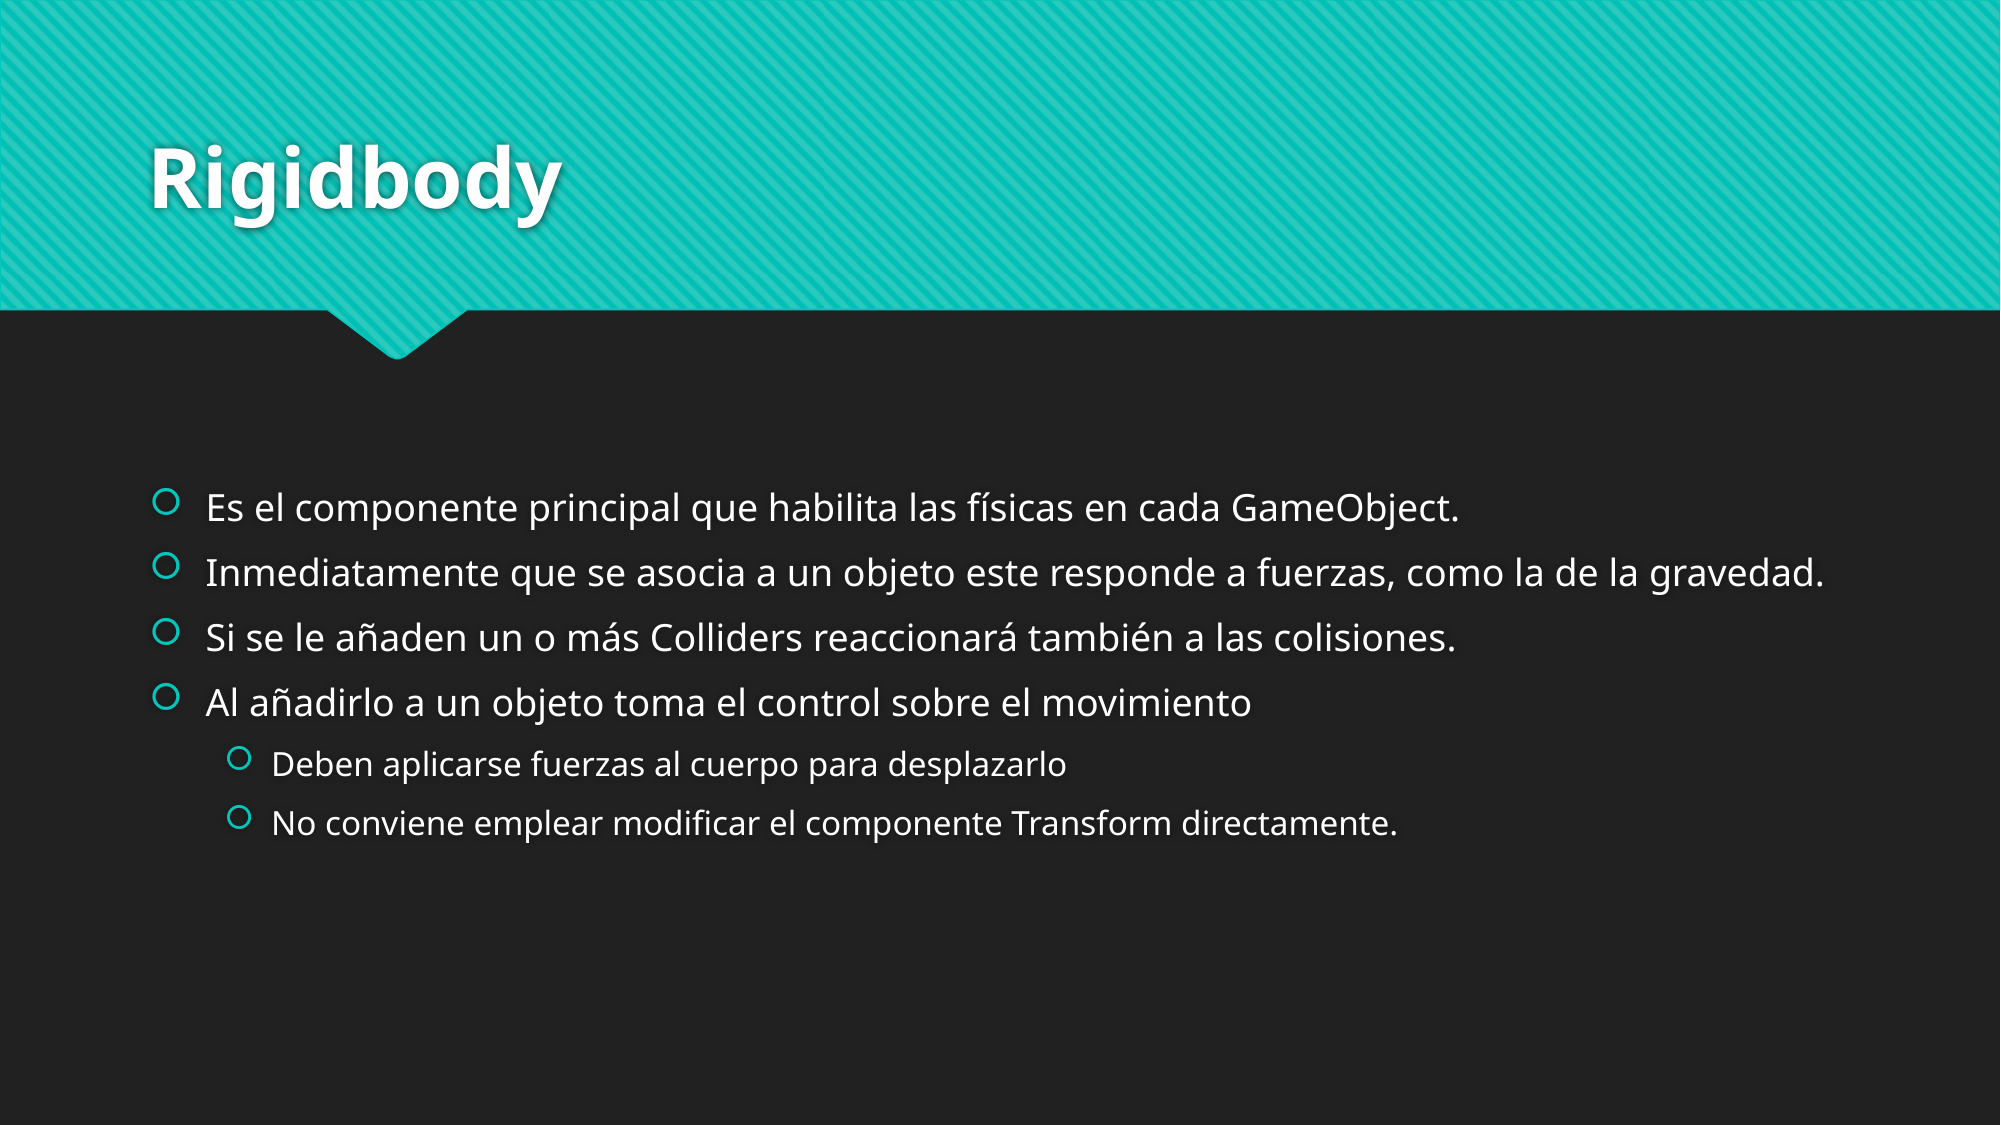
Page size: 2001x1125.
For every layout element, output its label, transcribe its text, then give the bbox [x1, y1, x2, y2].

list Es el componente principal que habilita las físicas en cada GameObject. Inmediatamente que se asocia a un objeto este responde a fuerzas, como la de la gravedad. Si se le añaden un o más Colliders reaccionará también a las colisiones. Al añadirlo a un objeto toma el control sobre el movimiento Deben aplicarse fuerzas al cuerpo para desplazarlo No conviene emplear modificar el componente Transform directamente. [134, 364, 1866, 962]
title Rigidbody [132, 73, 1868, 233]
